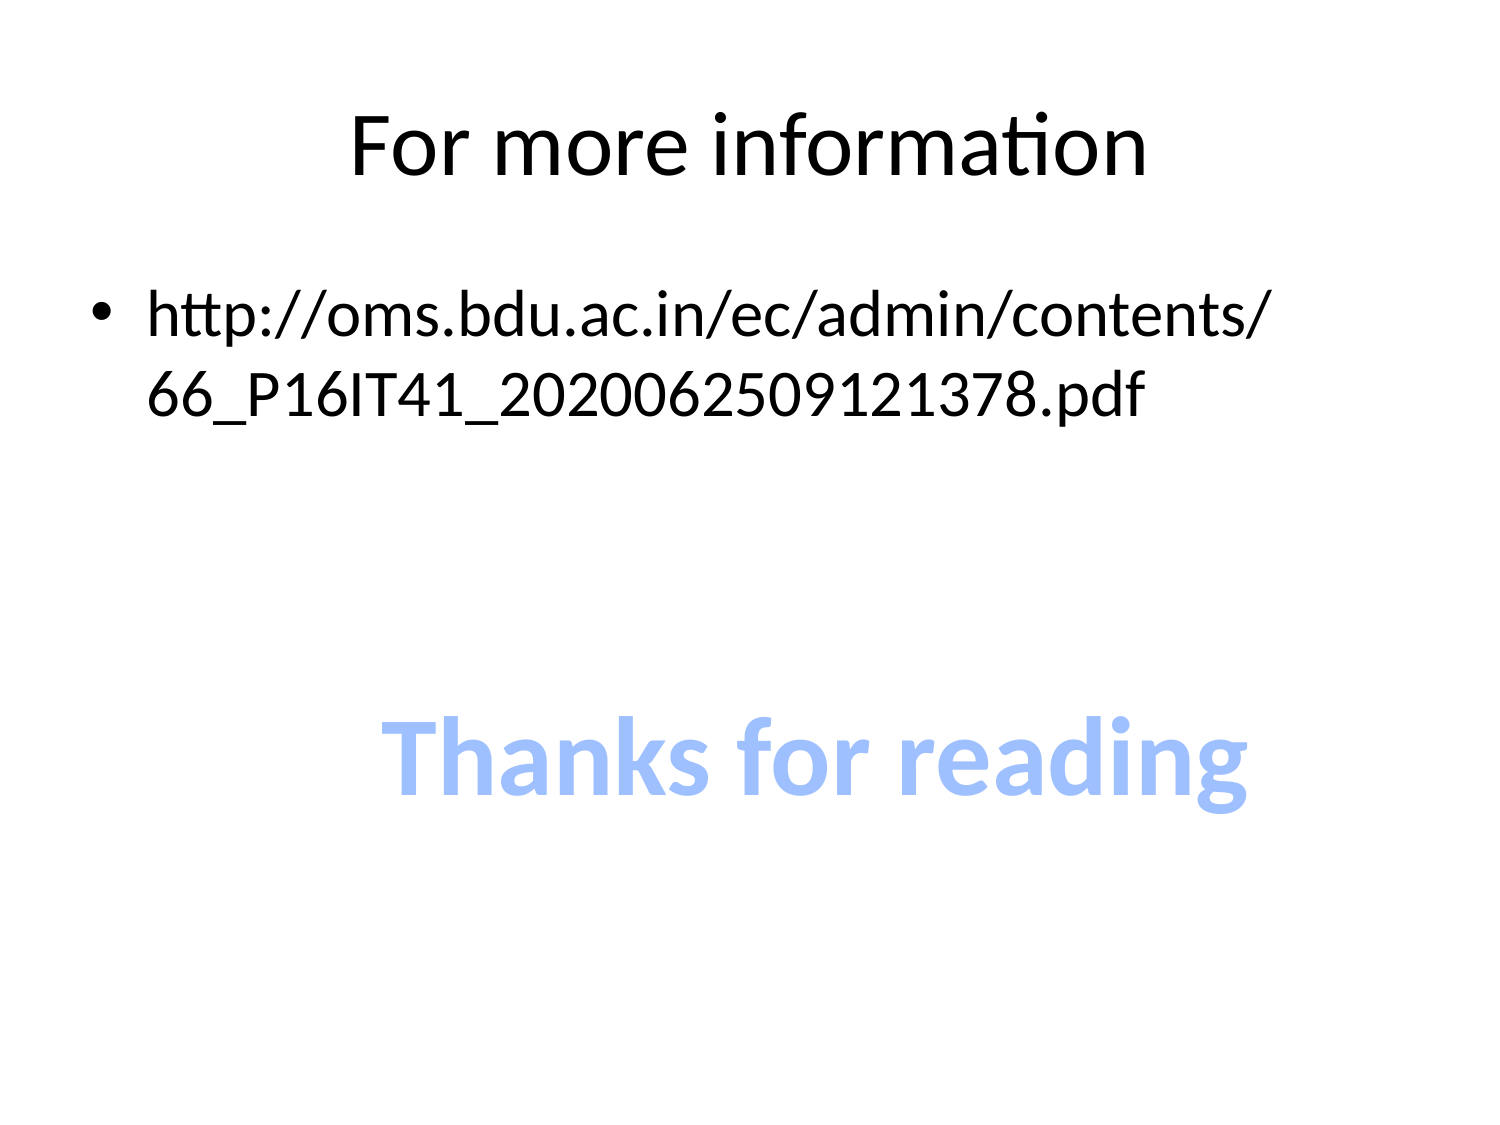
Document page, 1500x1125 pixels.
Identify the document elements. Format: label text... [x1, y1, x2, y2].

list http://oms.bdu.ac.in/ec/admin/contents/66_P16IT41_2020062509121378.pdf [75, 262, 1425, 463]
text_box Thanks for reading [366, 674, 1265, 825]
title For more information [75, 45, 1425, 233]
